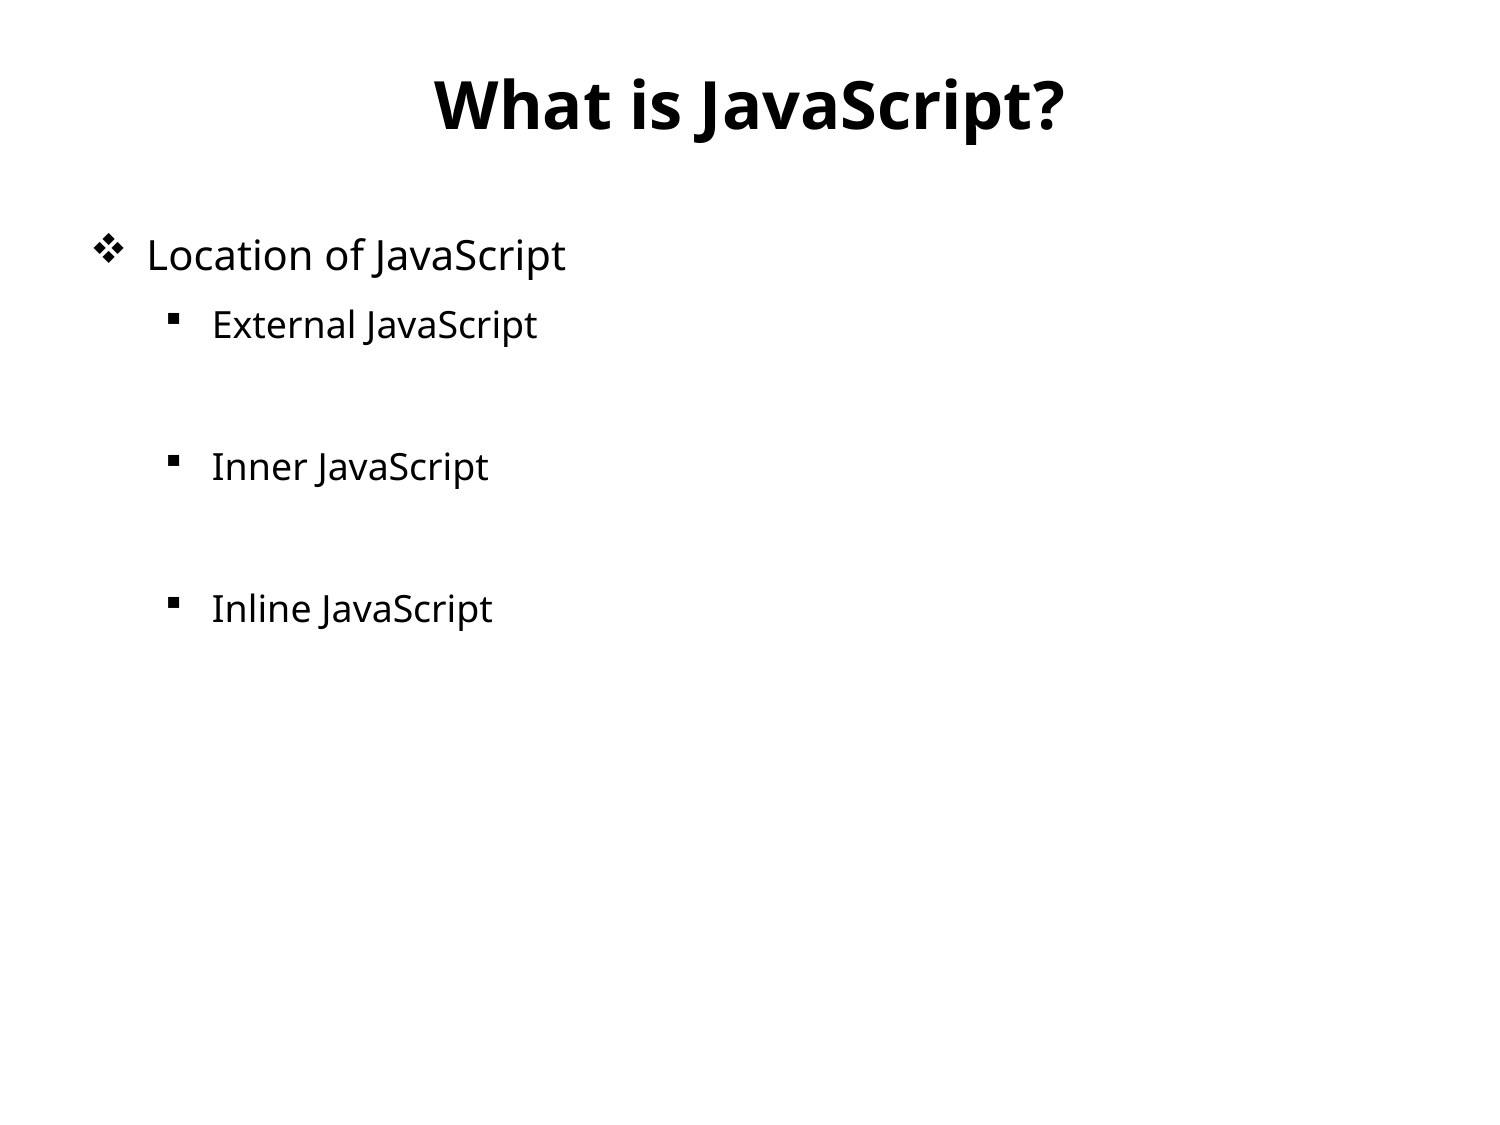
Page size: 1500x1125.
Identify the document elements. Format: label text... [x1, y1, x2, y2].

list Location of JavaScript External JavaScript Inner JavaScript Inline JavaScript [75, 196, 1425, 1071]
title What is JavaScript? [75, 45, 1425, 161]
